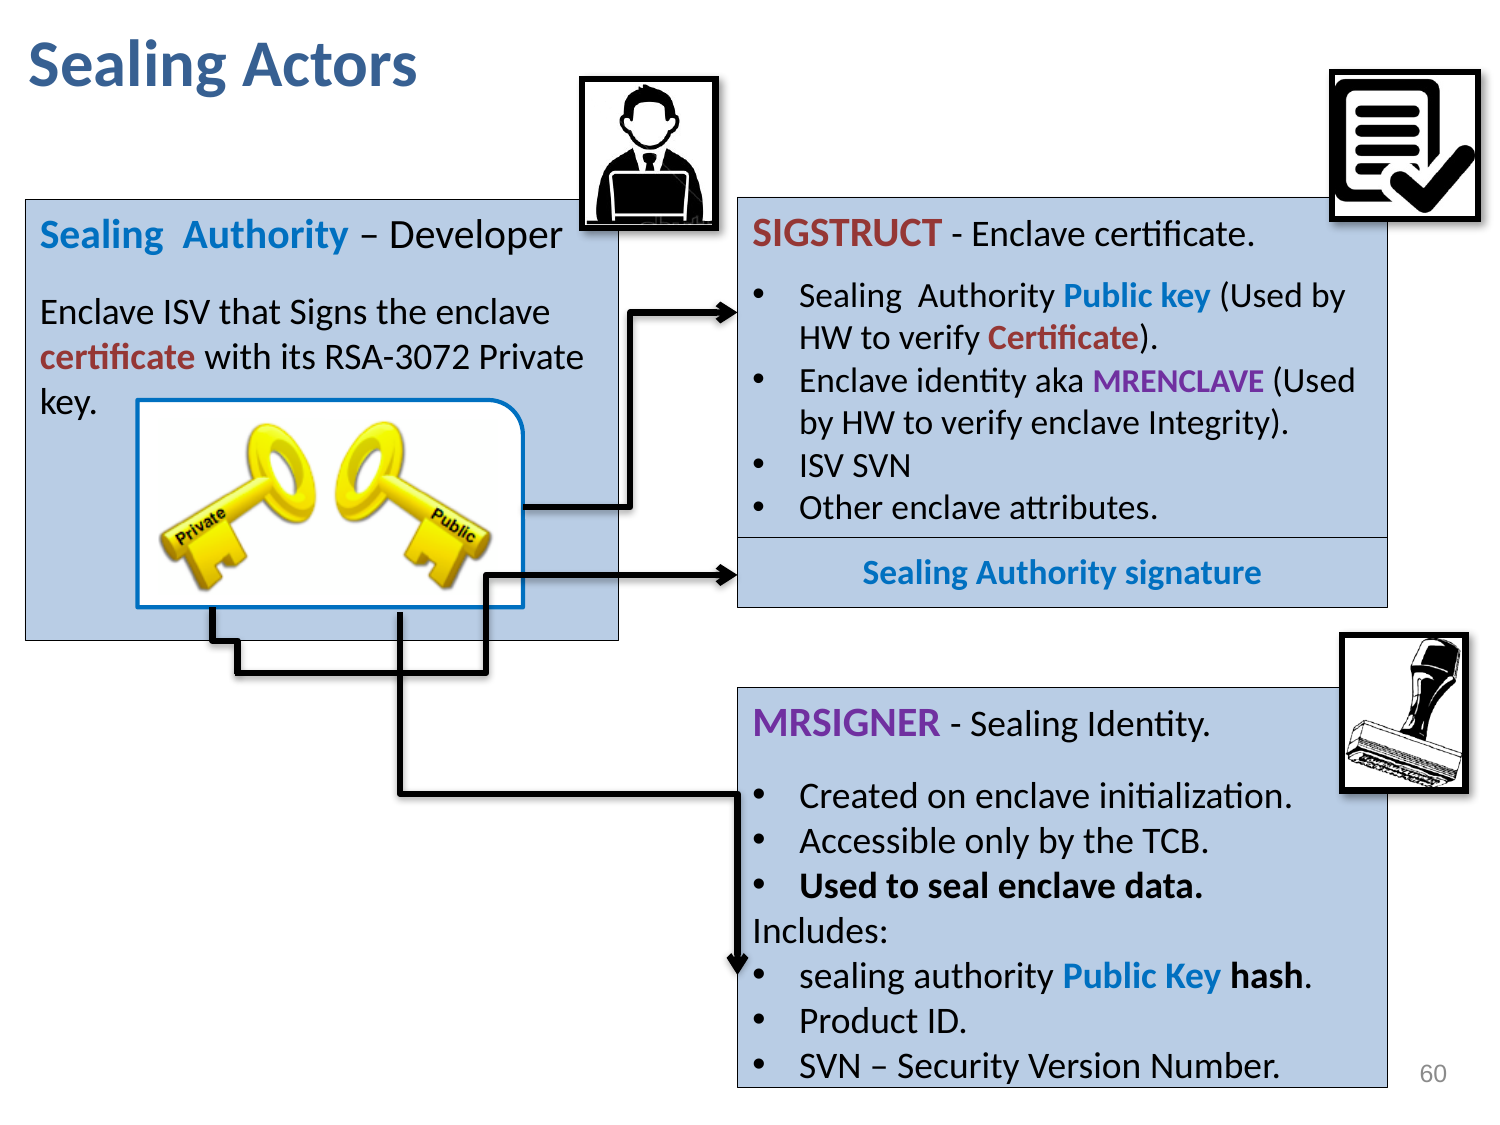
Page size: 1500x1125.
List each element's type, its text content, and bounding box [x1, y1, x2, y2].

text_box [191, 628, 259, 654]
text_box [234, 574, 738, 674]
text_box SIGSTRUCT - Enclave certificate. Sealing Authority Public key (Used by HW to verify Certificate). Enclave identity aka MRENCLAVE (Used by HW to verify enclave Integrity). ISV SVN Other enclave attributes. Sealing Authority signature [735, 195, 1390, 609]
text_box [135, 397, 526, 610]
text_box Sealing Actors [13, 12, 435, 108]
text_box MRSIGNER - Sealing Identity. Created on enclave initialization. Accessible only by the TCB. Used to seal enclave data. Includes: sealing authority Public Key hash. Product ID. SVN – Security Version Number. [735, 685, 1390, 1090]
slide_number 60 [1112, 1042, 1463, 1103]
text_box Sealing Authority – Developer Enclave ISV that Signs the enclave certificate with its RSA-3072 Private key. [23, 197, 621, 643]
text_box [387, 624, 751, 963]
picture [585, 81, 713, 226]
picture [1334, 75, 1476, 216]
picture [158, 418, 498, 595]
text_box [522, 312, 738, 508]
picture [1344, 637, 1463, 788]
